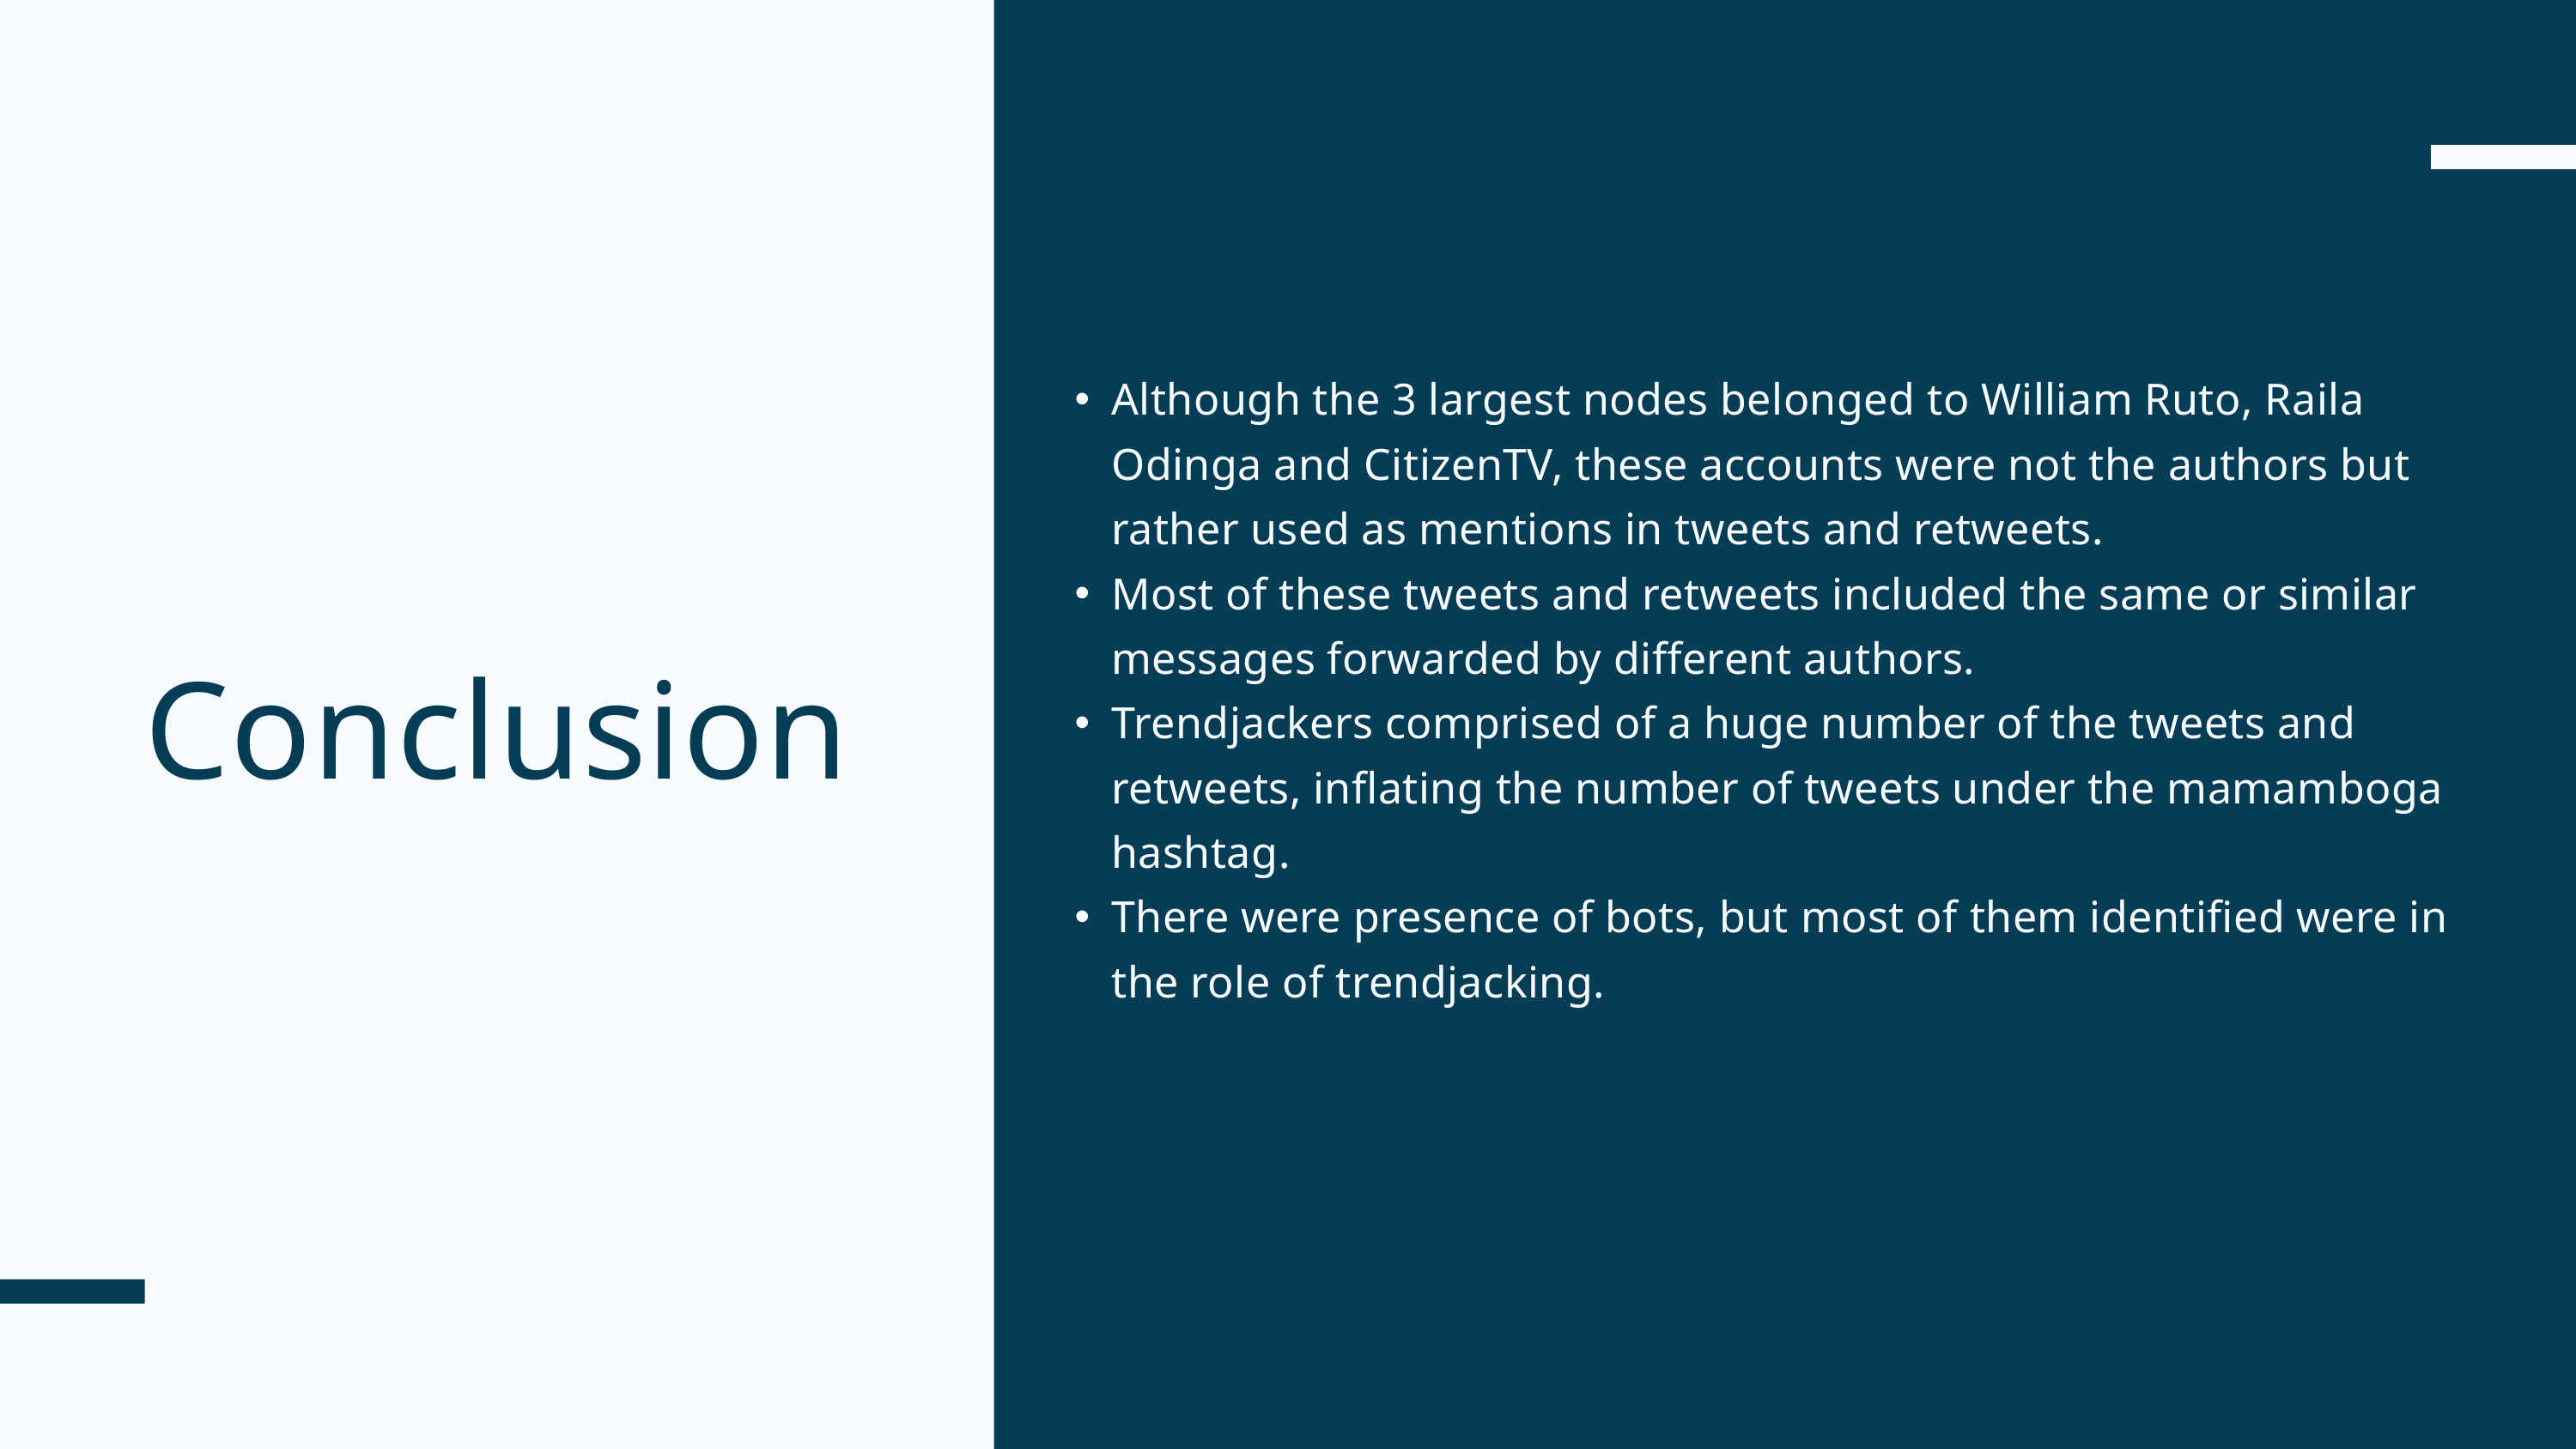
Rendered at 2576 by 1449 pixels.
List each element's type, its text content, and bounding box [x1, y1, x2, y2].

text_box [2431, 144, 2576, 170]
text_box [993, 0, 2576, 1449]
text_box Although the 3 largest nodes belonged to William Ruto, Raila Odinga and CitizenTV, these accounts were not the authors but rather used as mentions in tweets and retweets. Most of these tweets and retweets included the same or similar messages forwarded by different authors. Trendjackers comprised of a huge number of the tweets and retweets, inflating the number of tweets under the mamamboga hashtag. There were presence of bots, but most of them identified were in the role of trendjacking. [1037, 359, 2524, 1007]
text_box Conclusion [144, 637, 1037, 806]
text_box [0, 1279, 145, 1304]
